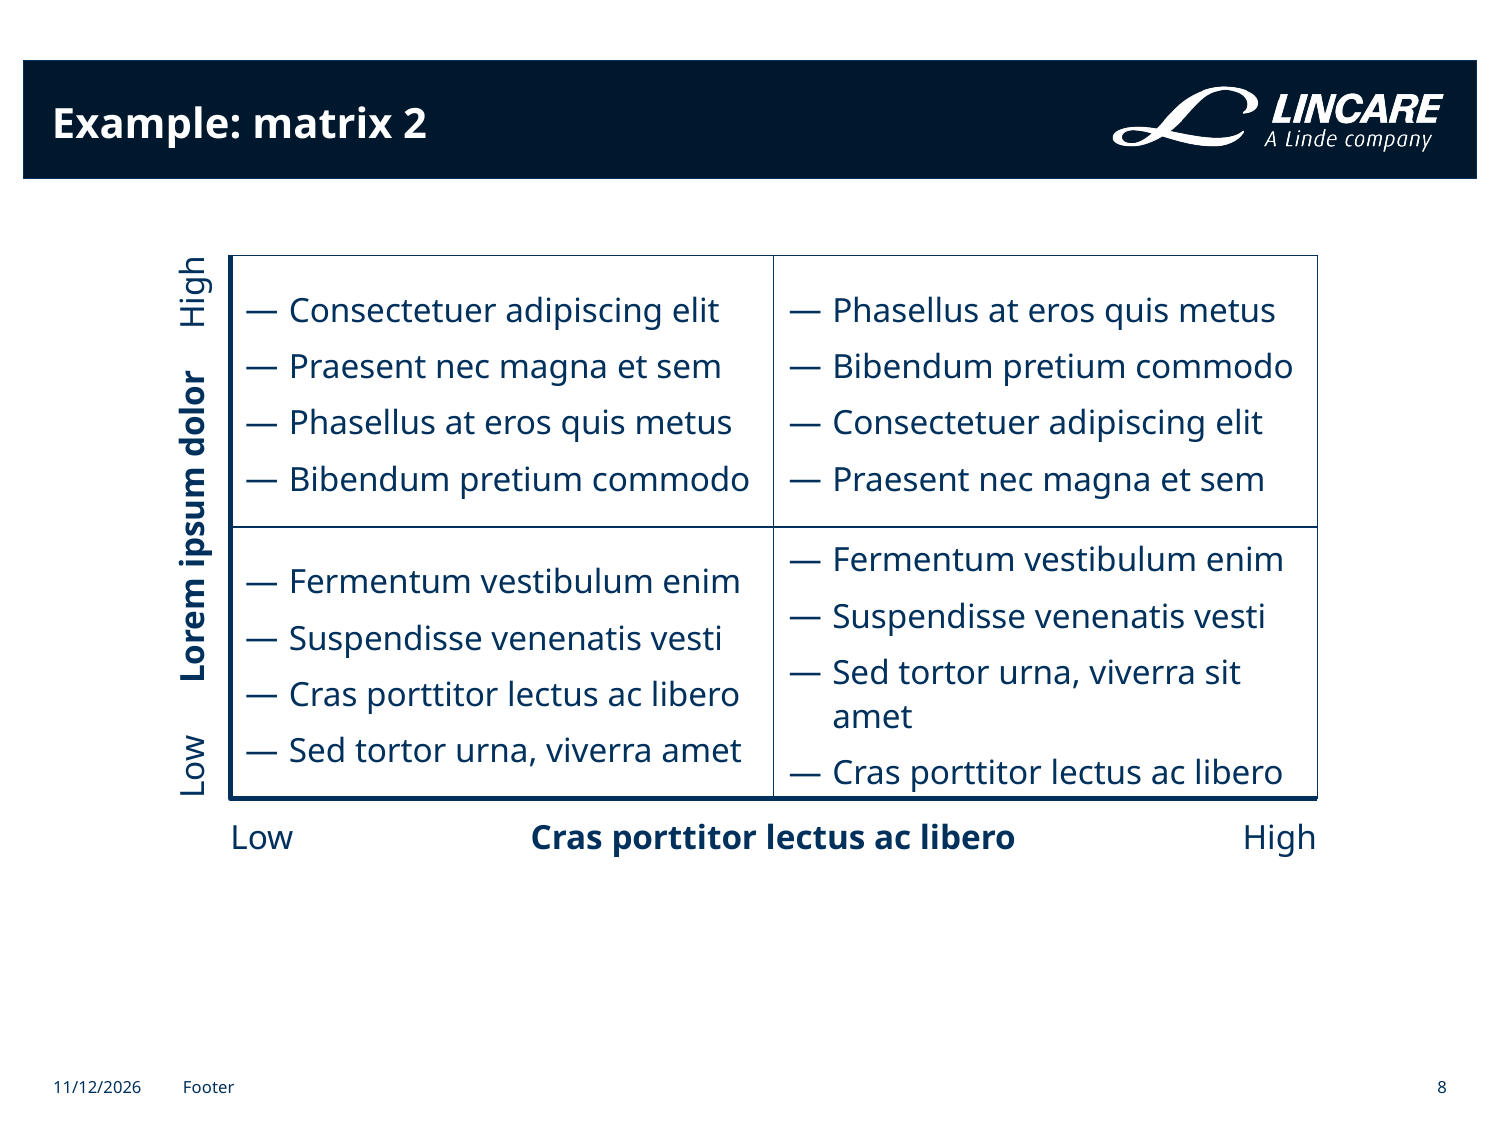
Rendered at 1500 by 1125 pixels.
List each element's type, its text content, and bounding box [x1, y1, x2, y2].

text_box Cras porttitor lectus ac libero [503, 799, 1045, 870]
text_box Consectetuer adipiscing elit Praesent nec magna et sem Phasellus at eros quis metus Bibendum pretium commodo [232, 255, 773, 526]
text_box High [147, 255, 230, 398]
text_box High [1045, 799, 1317, 870]
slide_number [53, 1058, 172, 1100]
footer Footer [183, 1058, 1376, 1100]
text_box Fermentum vestibulum enim Suspendisse venenatis vesti Sed tortor urna, viverra sit amet Cras porttitor lectus ac libero [776, 527, 1318, 798]
text_box Low [147, 657, 230, 799]
text_box Lorem ipsum dolor [147, 398, 230, 657]
text_box Phasellus at eros quis metus Bibendum pretium commodo Consectetuer adipiscing elit Praesent nec magna et sem [773, 255, 1318, 527]
title Example: matrix 2 [23, 60, 1081, 179]
text_box Low [230, 799, 503, 870]
text_box [230, 255, 1318, 799]
